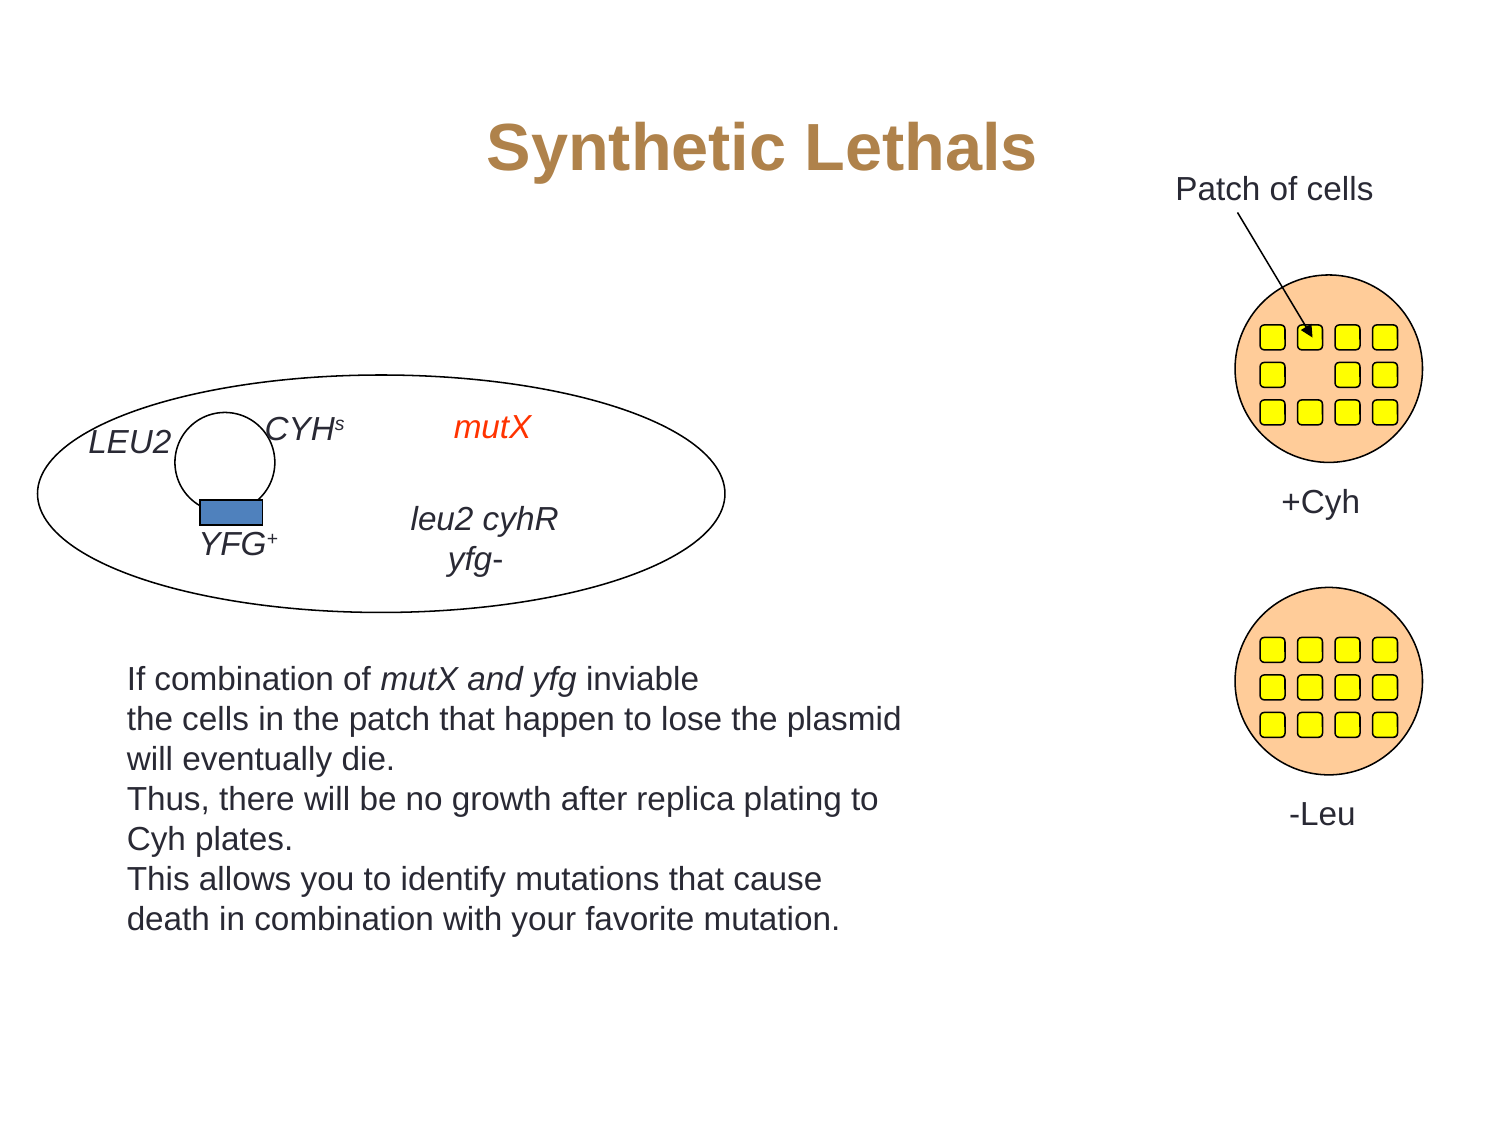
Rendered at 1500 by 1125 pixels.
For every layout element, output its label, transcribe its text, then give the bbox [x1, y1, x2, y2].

text_box [1335, 637, 1361, 663]
text_box [1335, 674, 1361, 700]
text_box [1235, 587, 1423, 775]
text_box [1238, 215, 1313, 338]
text_box [1297, 324, 1323, 350]
text_box [1372, 362, 1398, 388]
text_box -Leu [1274, 784, 1371, 840]
text_box [1260, 674, 1286, 700]
text_box [1260, 324, 1286, 350]
text_box [1372, 712, 1398, 738]
text_box [1372, 399, 1398, 425]
text_box [1335, 399, 1361, 425]
text_box [1335, 712, 1361, 738]
text_box [1297, 674, 1323, 700]
text_box [1372, 674, 1398, 700]
text_box mutX [438, 397, 547, 453]
text_box +Cyh [1266, 472, 1375, 528]
text_box [1297, 399, 1323, 425]
text_box [1235, 274, 1423, 463]
text_box Patch of cells [1160, 159, 1389, 215]
text_box [1260, 362, 1286, 388]
text_box [1260, 637, 1286, 663]
text_box Synthetic Lethals [125, 49, 1400, 238]
text_box [1372, 637, 1398, 663]
text_box [1335, 362, 1361, 388]
text_box [37, 375, 725, 613]
text_box LEU2 [73, 412, 129, 440]
text_box If combination of mutX and yfg inviable the cells in the patch that happen to lose the plasmid will eventually die. Thus, there will be no growth after replica plating to Cyh plates. This allows you to identify mutations that cause death in combination with your favorite mutation. [112, 650, 927, 945]
text_box [1260, 712, 1286, 738]
text_box [1260, 399, 1286, 425]
text_box [1372, 324, 1398, 350]
text_box [1335, 324, 1361, 350]
text_box leu2 cyhR yfg- [304, 490, 638, 585]
text_box [1297, 637, 1323, 663]
text_box [1297, 712, 1323, 738]
